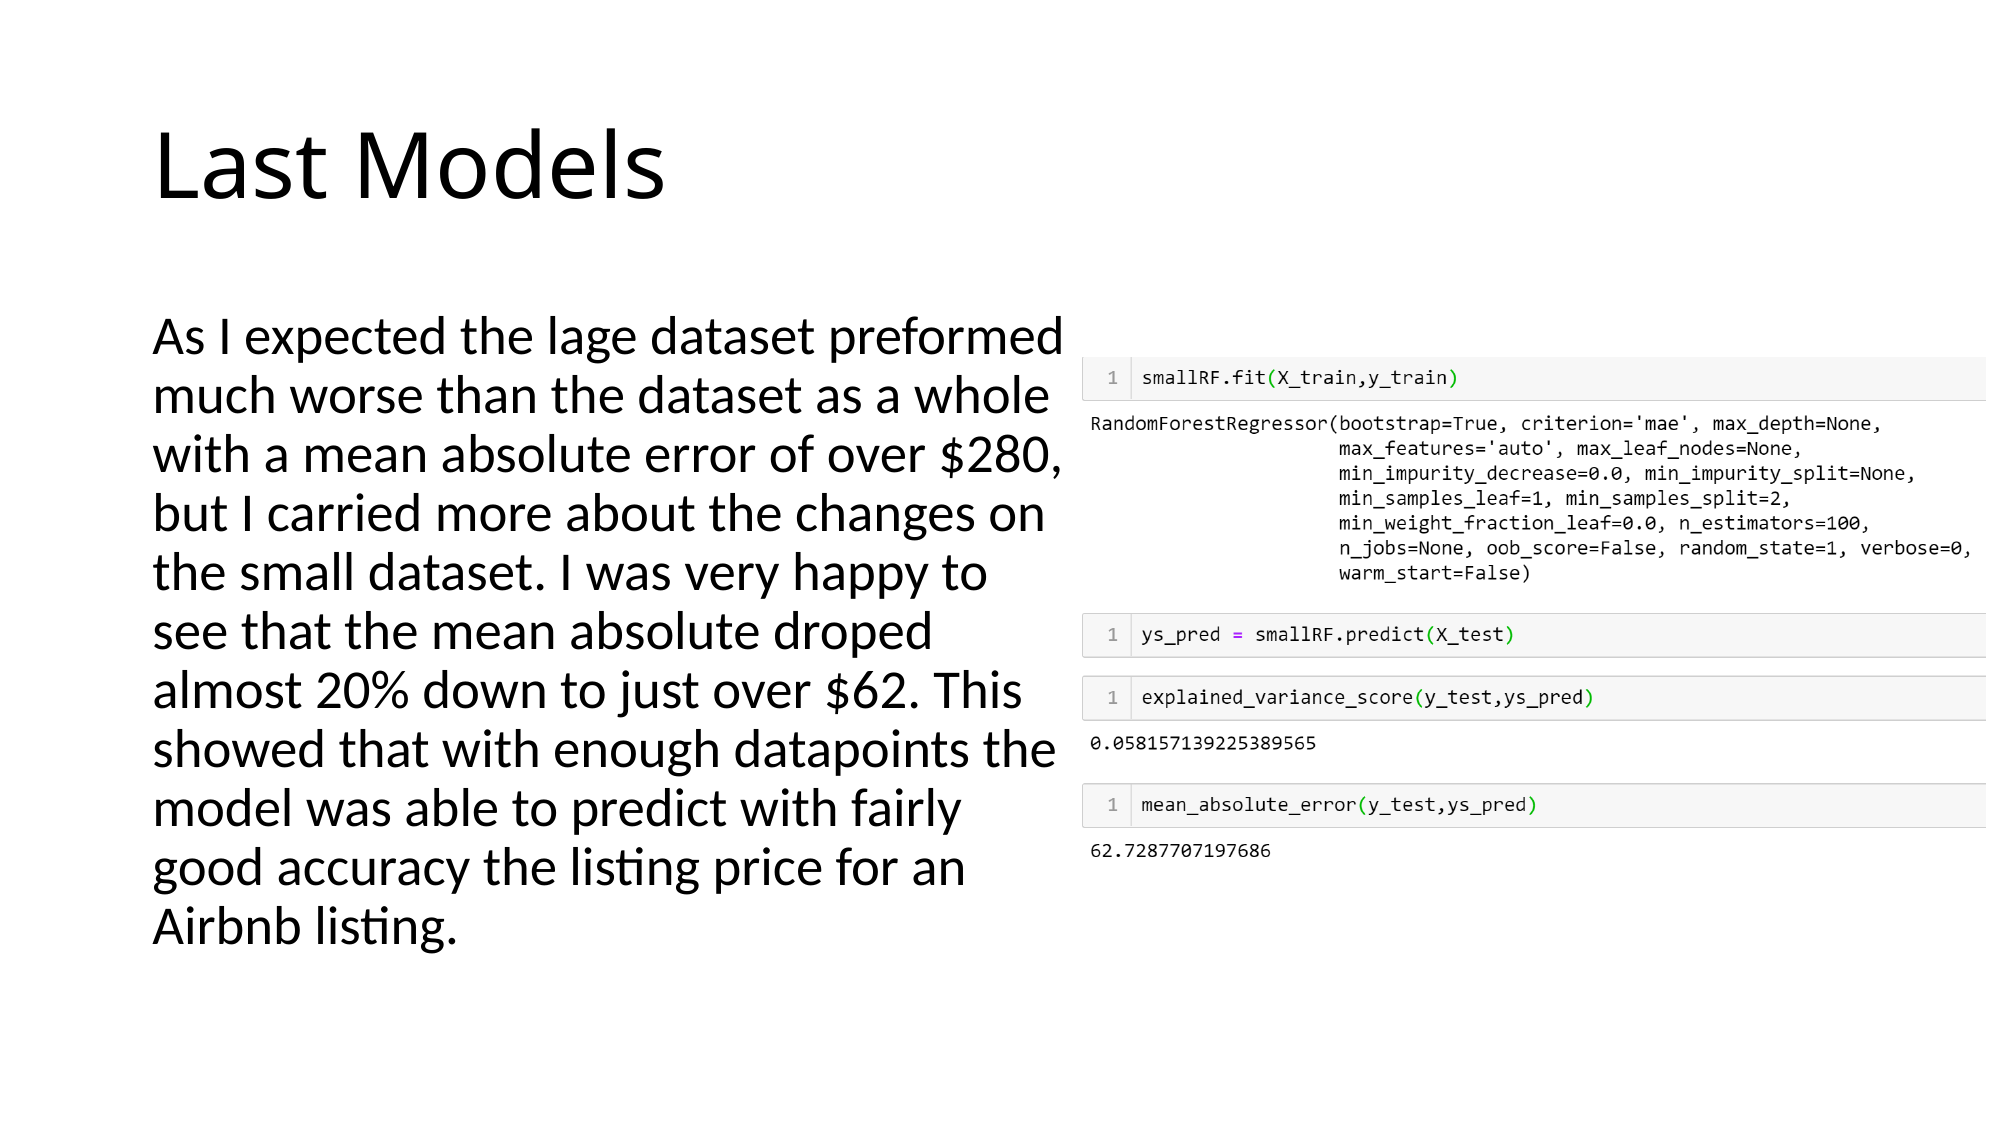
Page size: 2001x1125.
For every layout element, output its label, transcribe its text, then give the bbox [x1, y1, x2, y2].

picture [1081, 357, 1986, 877]
list As I expected the lage dataset preformed much worse than the dataset as a whole with a mean absolute error of over $280, but I carried more about the changes on the small dataset. I was very happy to see that the mean absolute droped almost 20% down to just over $62. This showed that with enough datapoints the model was able to predict with fairly good accuracy the listing price for an Airbnb listing. [137, 299, 1082, 1014]
title Last Models [137, 59, 1863, 278]
